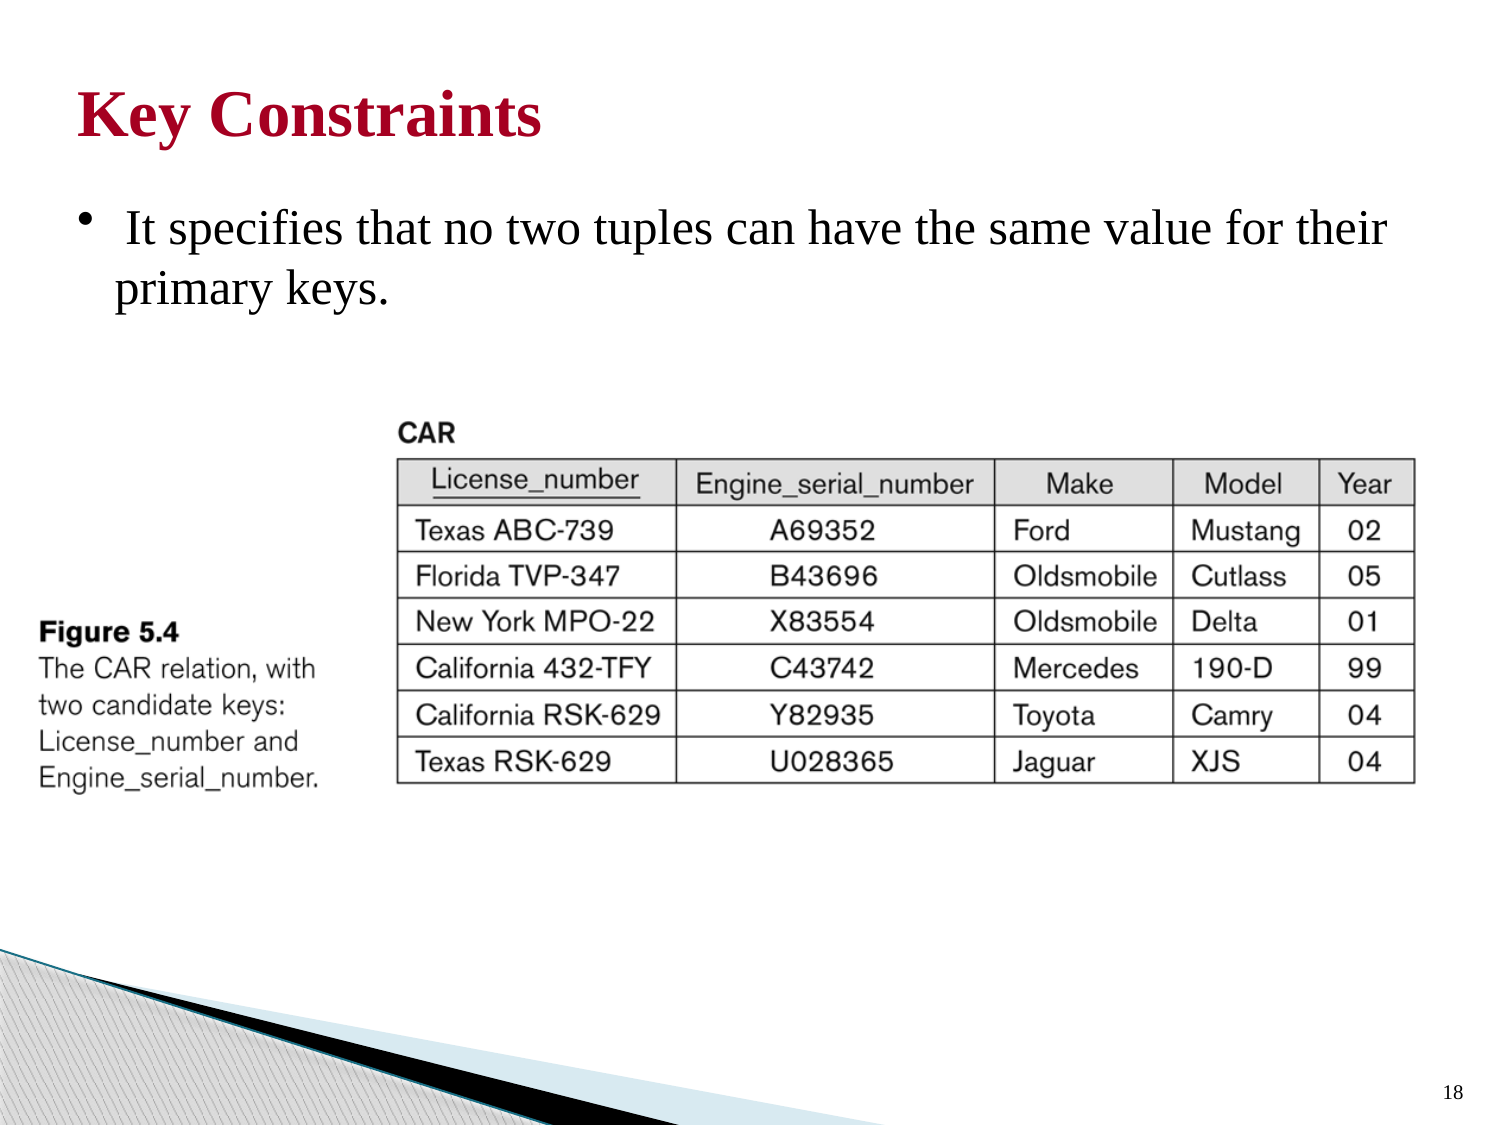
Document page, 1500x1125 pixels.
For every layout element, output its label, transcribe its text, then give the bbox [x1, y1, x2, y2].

picture [37, 419, 1418, 795]
slide_number 18 [1418, 1051, 1479, 1112]
text_box Key Constraints It specifies that no two tuples can have the same value for their primary keys. [62, 62, 1500, 383]
